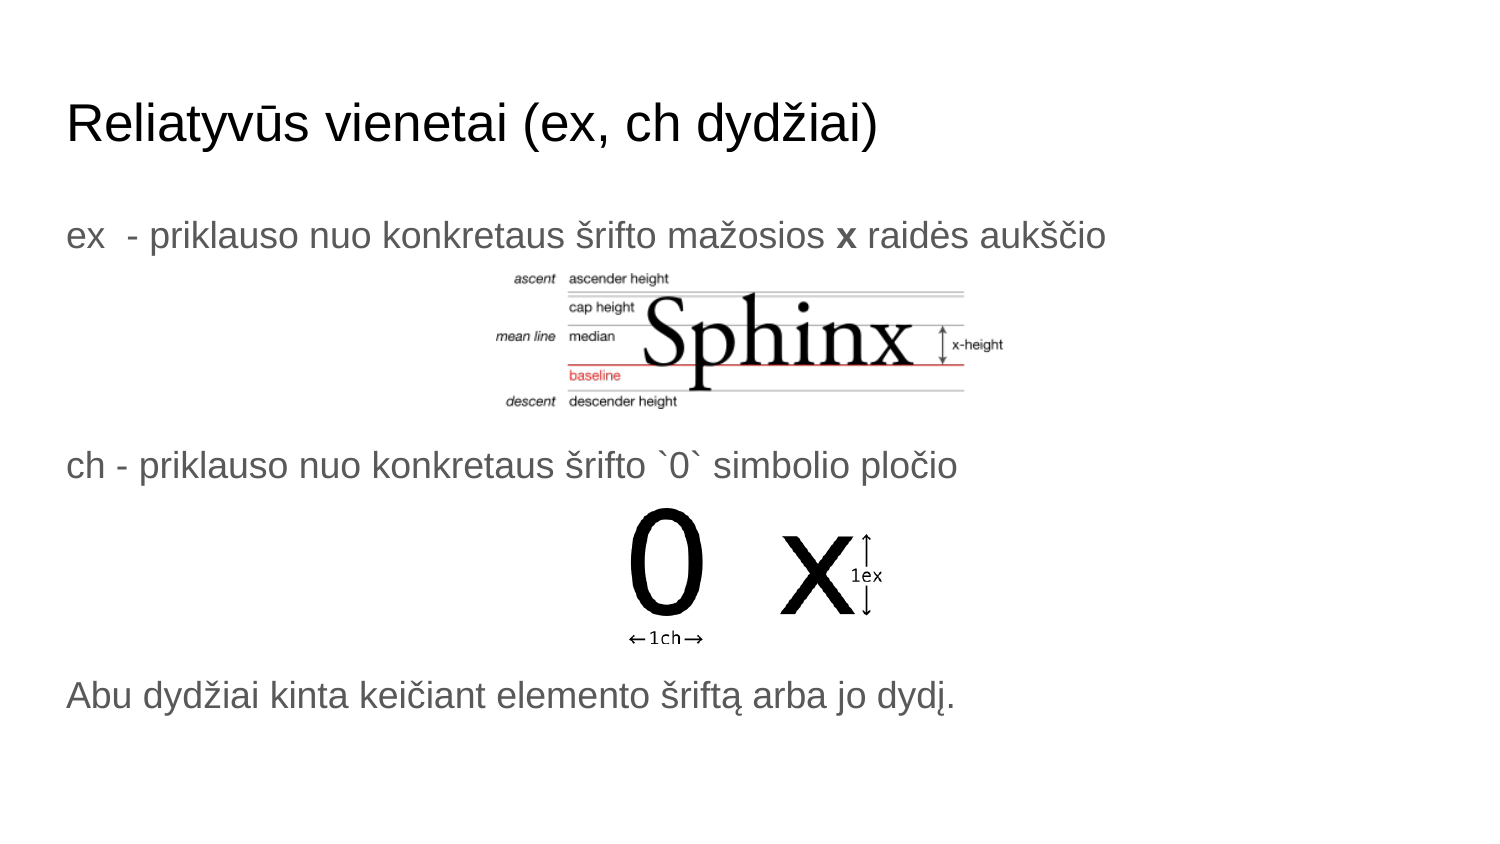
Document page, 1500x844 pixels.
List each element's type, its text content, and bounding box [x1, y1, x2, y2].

picture [496, 272, 1004, 410]
title Reliatyvūs vienetai (ex, ch dydžiai) [51, 72, 1449, 167]
list ex - priklauso nuo konkretaus šrifto mažosios x raidės aukščio ch - priklauso nuo konkretaus šrifto `0` simbolio pločio Abu dydžiai kinta keičiant elemento šriftą arba jo dydį. [51, 189, 1449, 807]
picture [628, 507, 882, 645]
